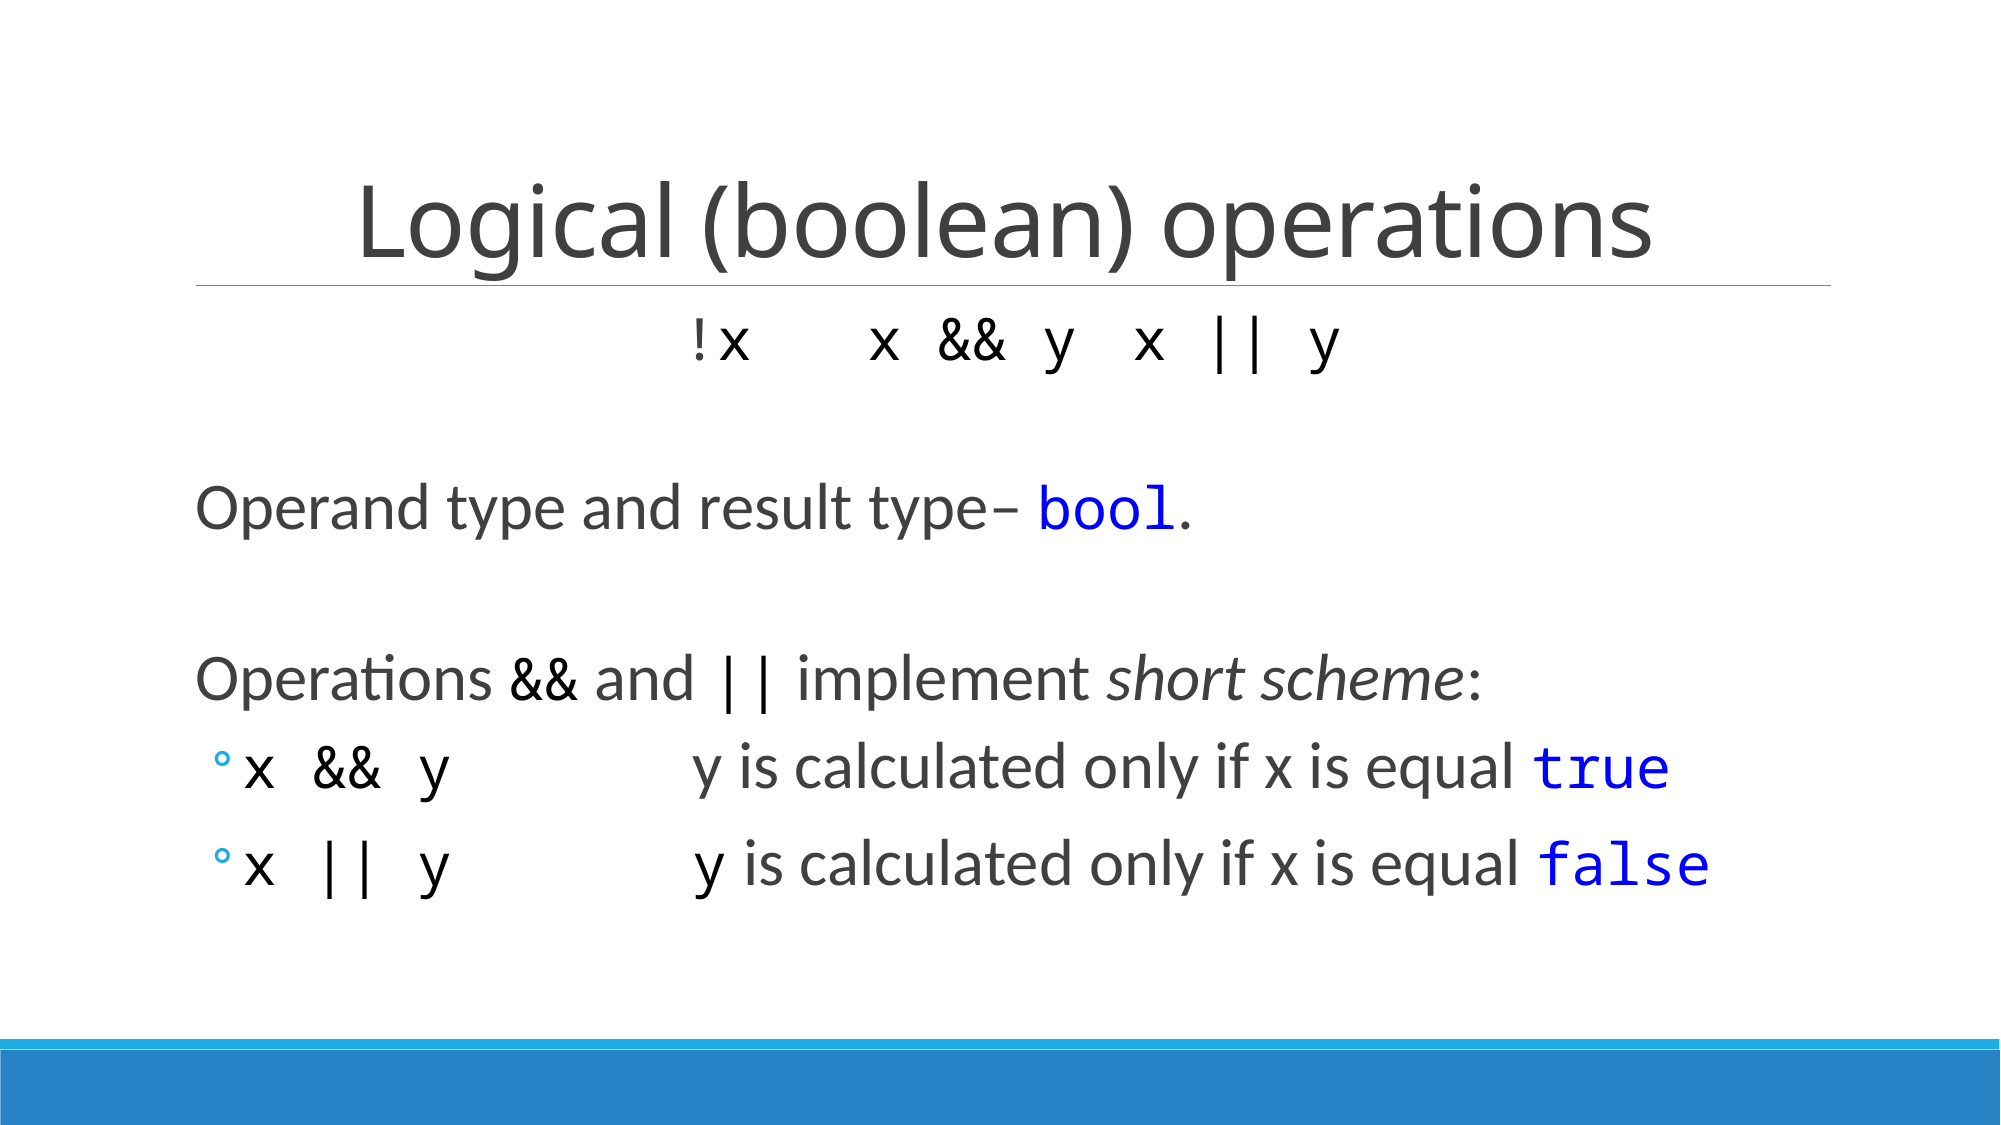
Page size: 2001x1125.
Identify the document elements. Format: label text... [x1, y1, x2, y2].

list !x x && y x || y Operand type and result type– bool. Operations && and || implement short scheme: x && y y is calculated only if x is equal true x || y y is calculated only if x is equal false [180, 302, 1830, 1027]
title Logical (boolean) operations [180, 47, 1830, 285]
